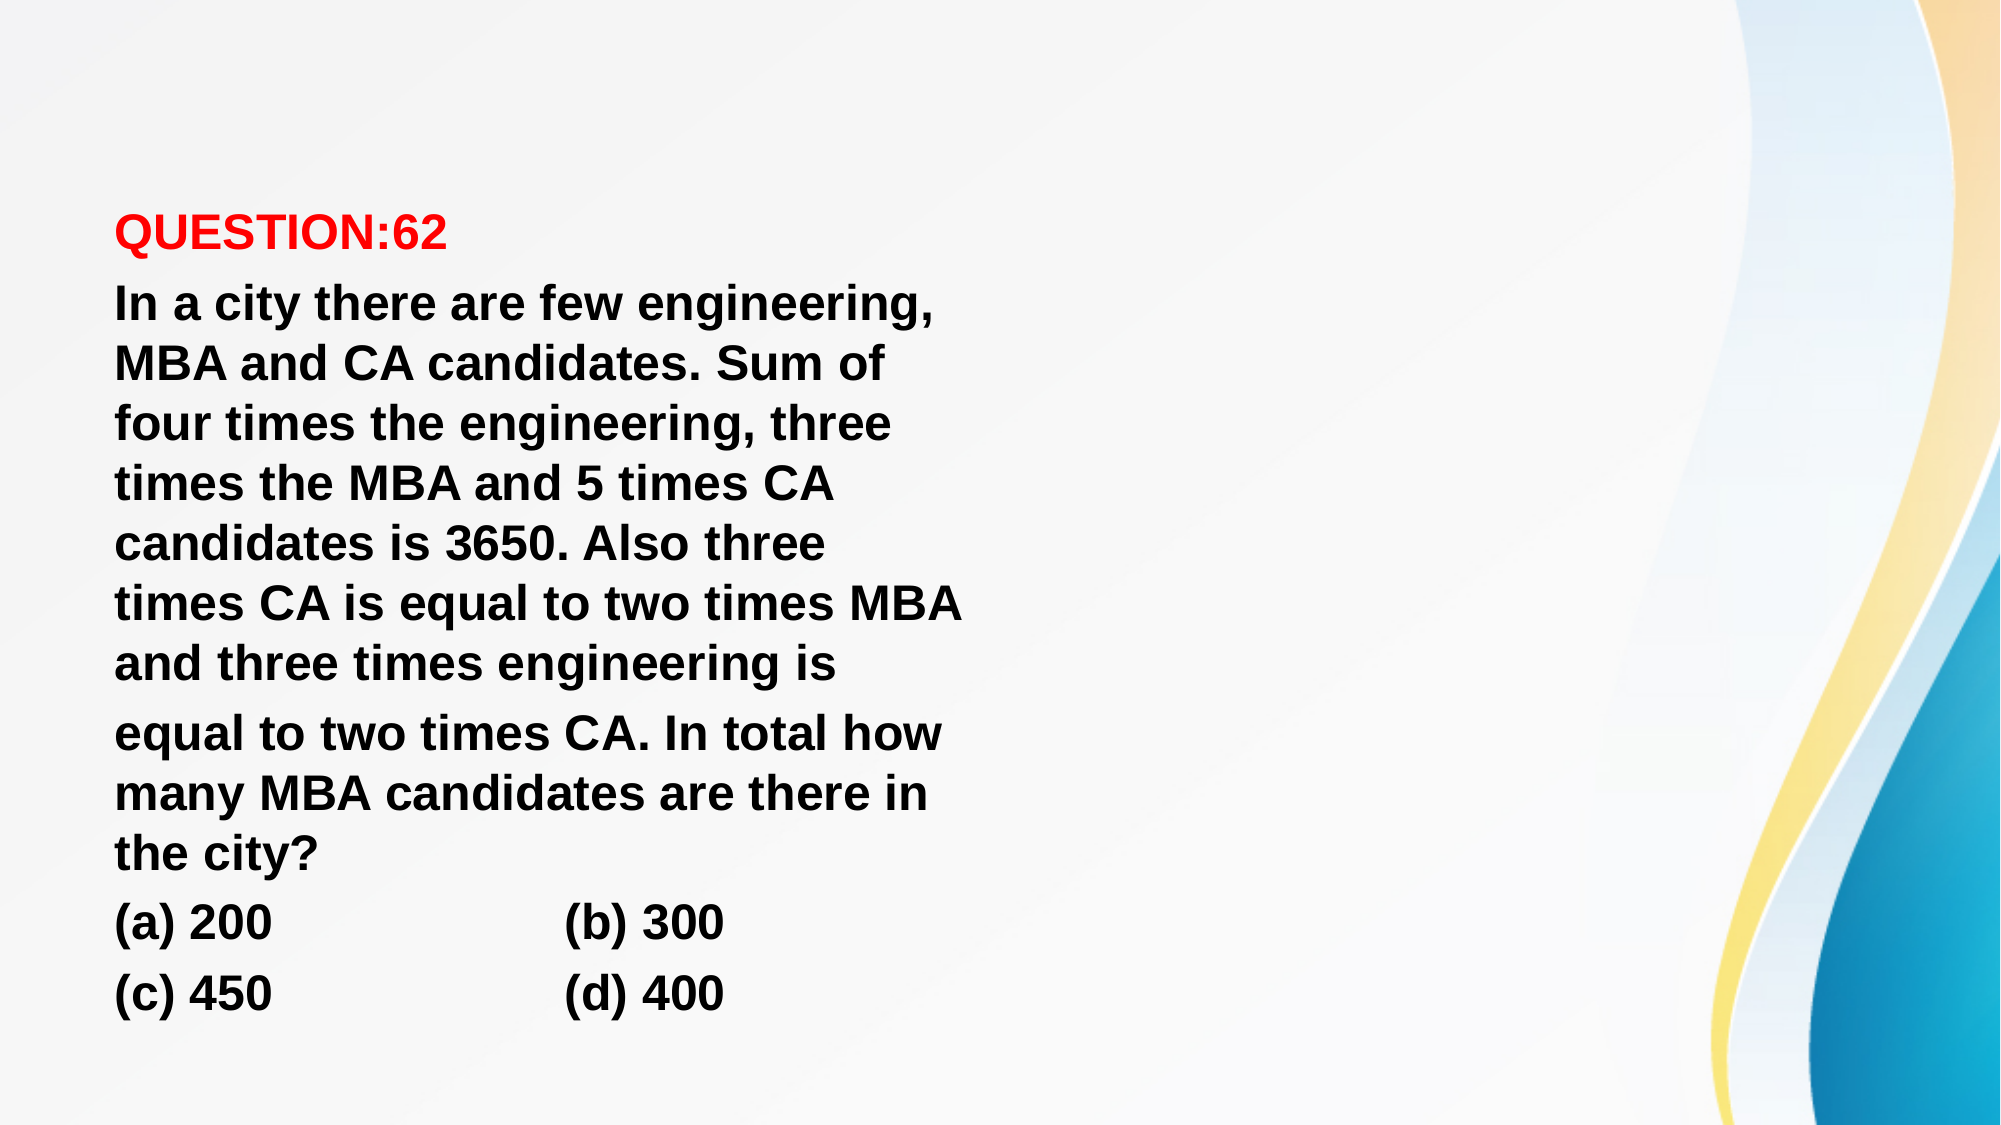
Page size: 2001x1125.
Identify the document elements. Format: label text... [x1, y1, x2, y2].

picture [0, 0, 2001, 1125]
list QUESTION:62 In a city there are few engineering, MBA and CA candidates. Sum of four times the engineering, three times the MBA and 5 times CA candidates is 3650. Also three times CA is equal to two times MBA and three times engineering is equal to two times CA. In total how many MBA candidates are there in the city? (a) 200 (b) 300 (c) 450 (d) 400 [99, 192, 984, 1006]
